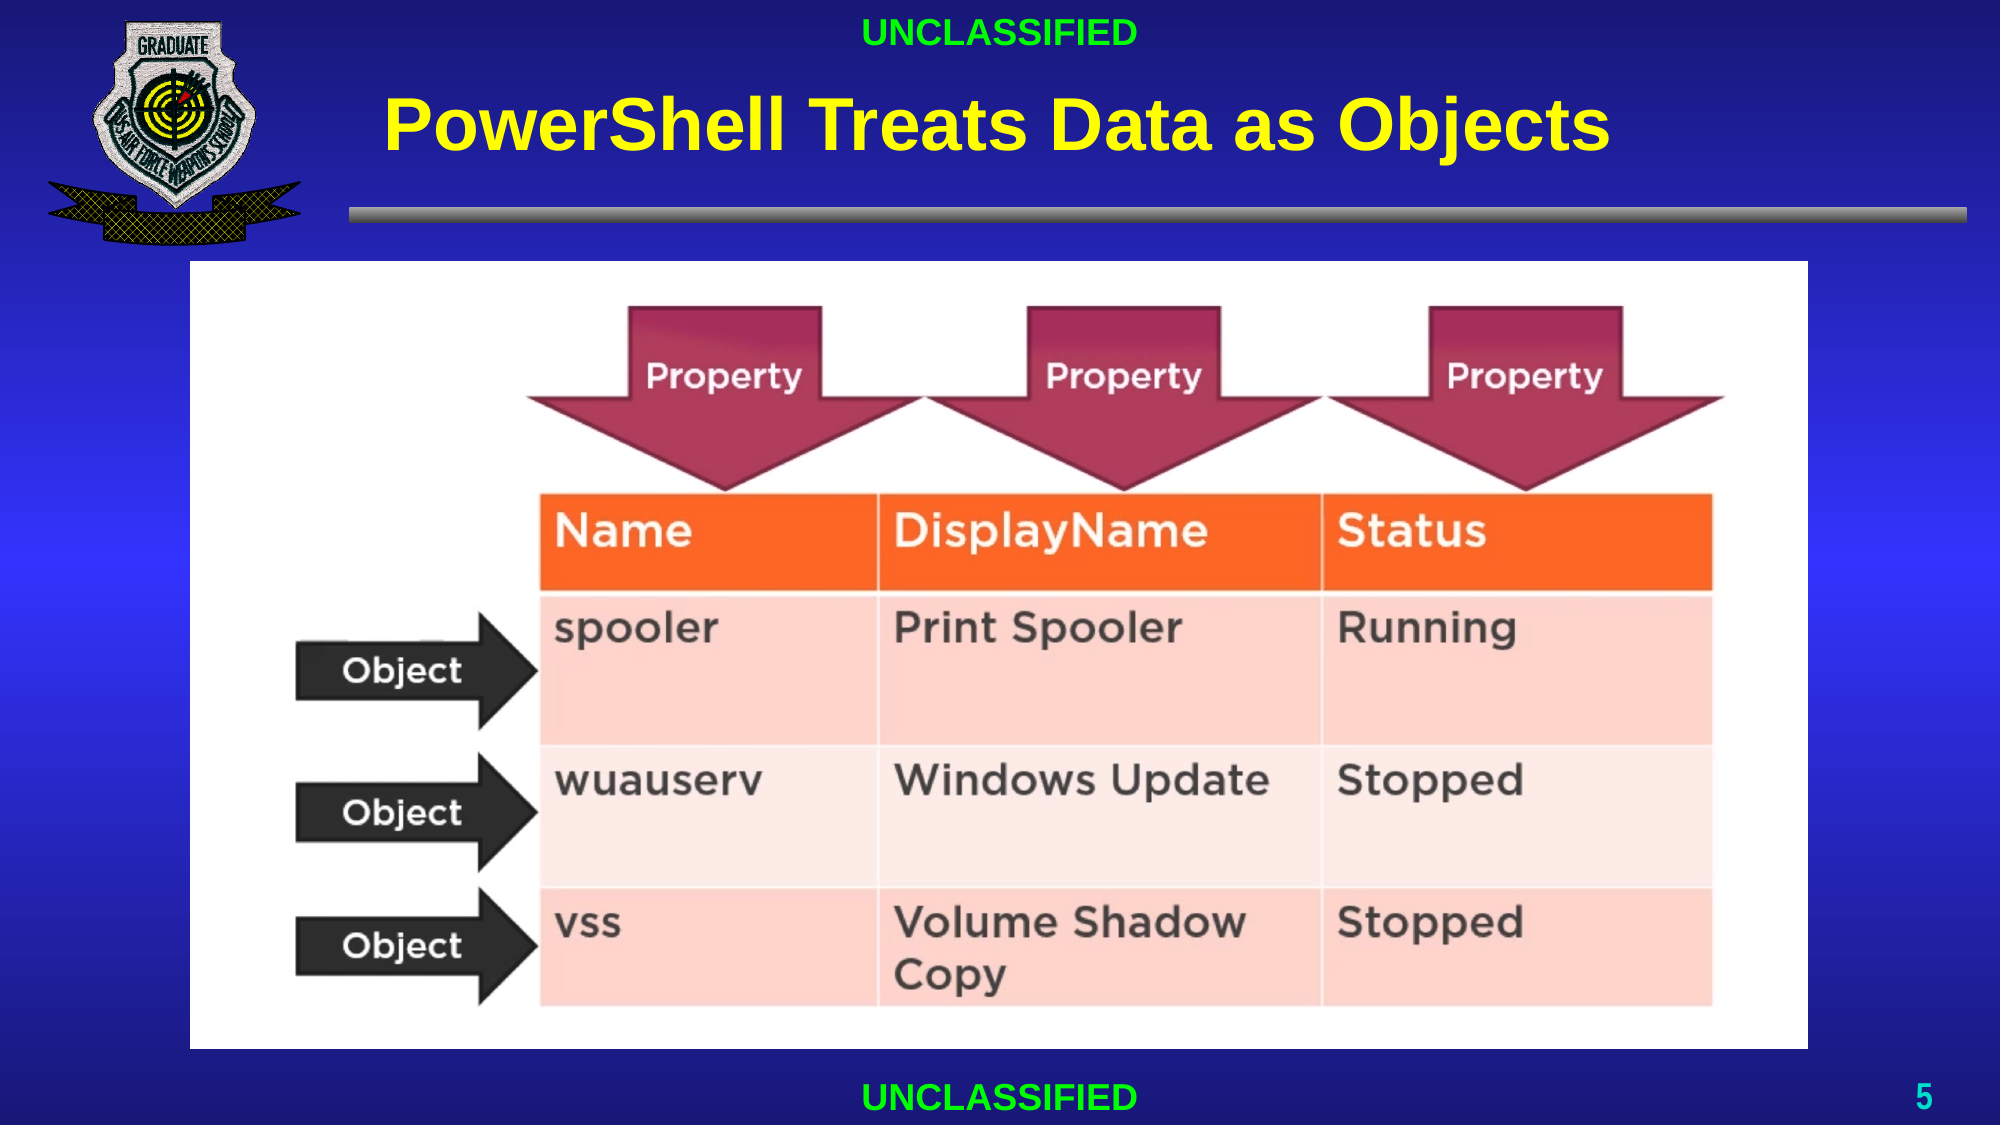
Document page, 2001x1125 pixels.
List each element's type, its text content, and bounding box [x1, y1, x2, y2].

title PowerShell Treats Data as Objects [348, 32, 1648, 221]
picture [89, 16, 260, 211]
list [190, 261, 1809, 1049]
